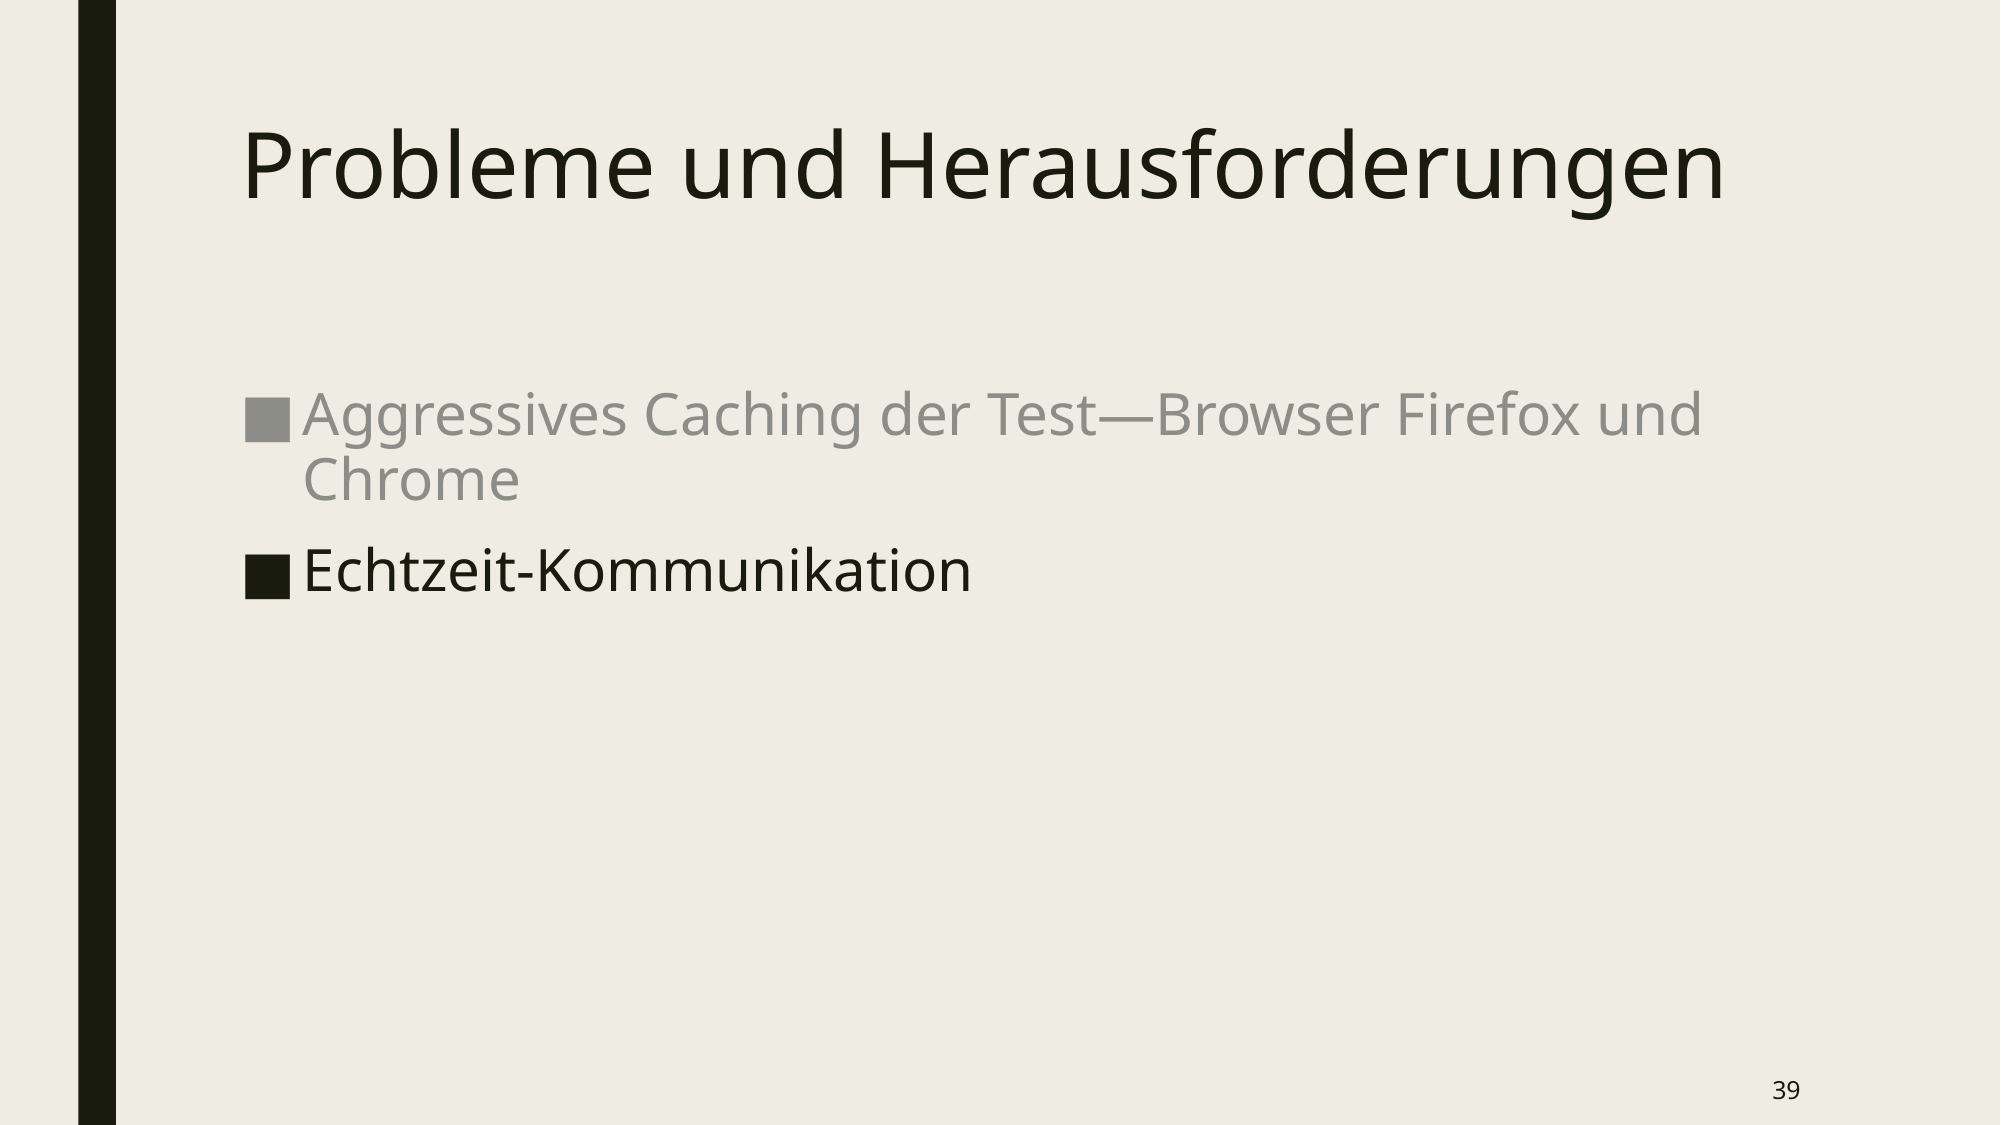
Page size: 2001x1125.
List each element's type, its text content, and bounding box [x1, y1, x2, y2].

list Aggressives Caching der Test—Browser Firefox und Chrome Echtzeit-Kommunikation [225, 375, 1800, 963]
slide_number 39 [1553, 1058, 1816, 1125]
title Probleme und Herausforderungen [225, 112, 1800, 357]
